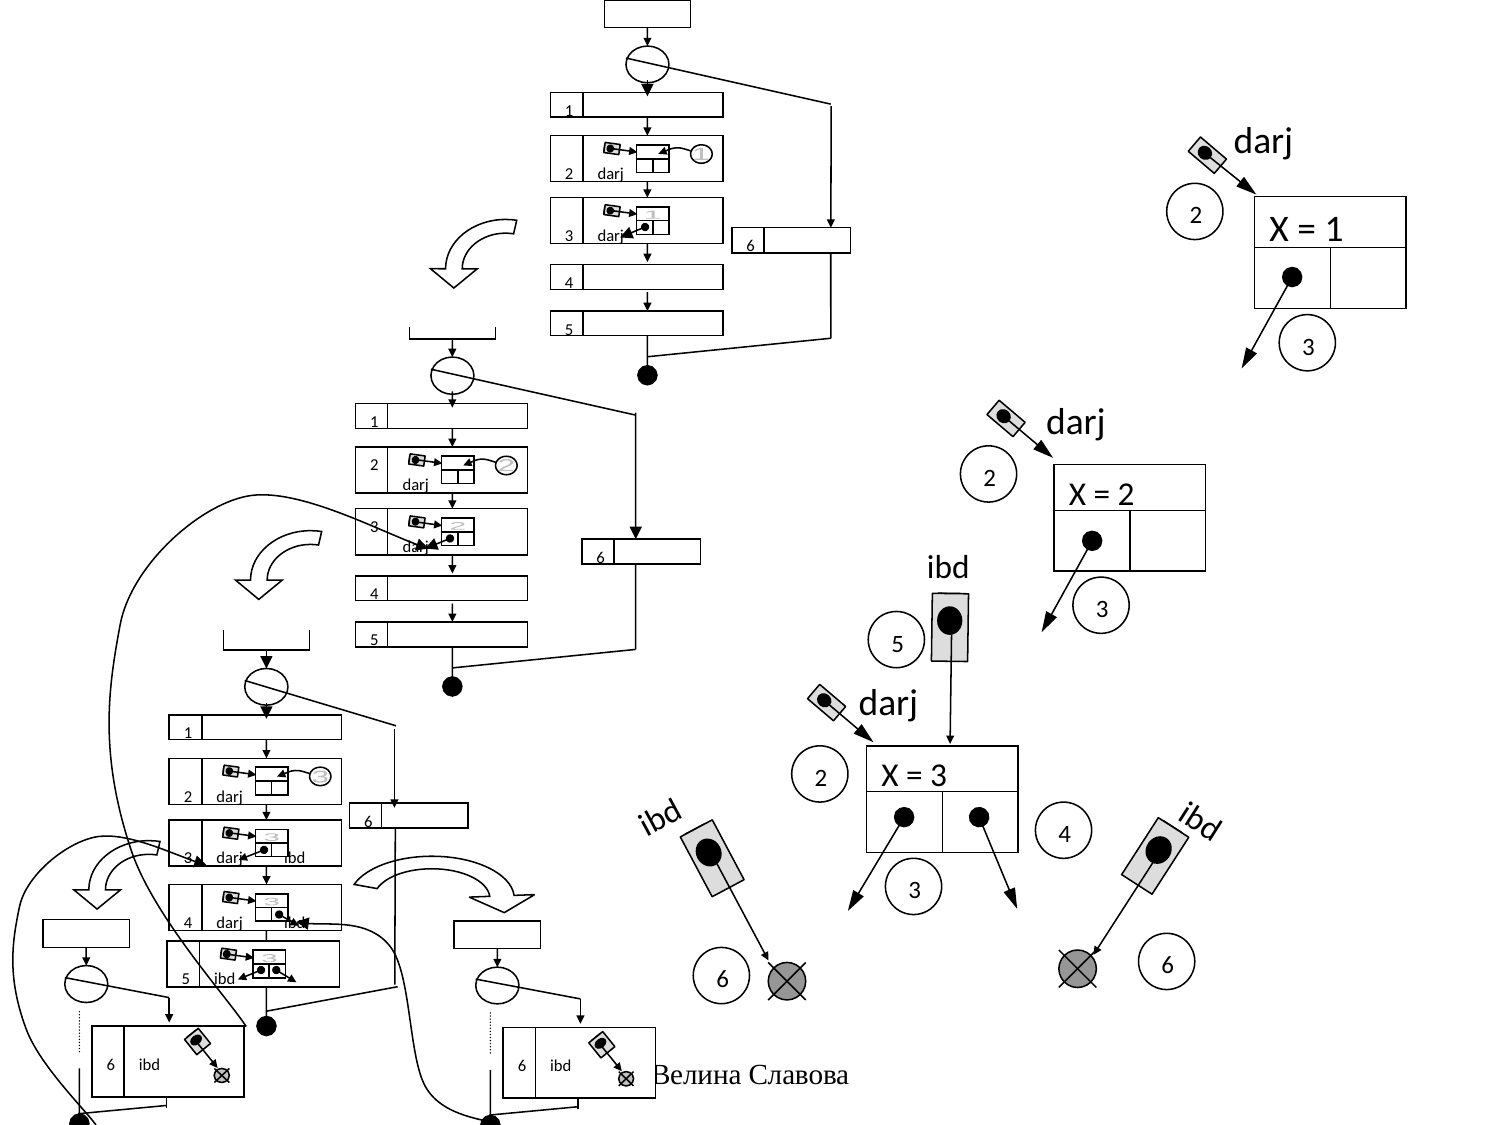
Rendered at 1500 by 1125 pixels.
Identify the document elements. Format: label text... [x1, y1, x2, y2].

text_box ibd [1156, 777, 1247, 863]
text_box 4 [1035, 802, 1092, 859]
text_box ibd [614, 774, 704, 857]
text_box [660, 873, 812, 910]
text_box [473, 861, 535, 913]
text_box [141, 592, 469, 1027]
text_box 5 [868, 611, 925, 657]
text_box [1062, 874, 1214, 912]
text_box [879, 649, 1031, 687]
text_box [767, 962, 806, 1001]
text_box [108, 494, 350, 840]
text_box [1058, 949, 1097, 988]
text_box 6 [1138, 933, 1195, 990]
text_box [791, 670, 1019, 915]
text_box [408, 1034, 448, 1109]
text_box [960, 389, 1206, 634]
text_box [430, 219, 517, 288]
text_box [184, 1040, 228, 1059]
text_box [1166, 108, 1407, 372]
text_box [355, 290, 701, 687]
text_box [12, 835, 136, 1051]
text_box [42, 919, 245, 1124]
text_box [549, 0, 851, 376]
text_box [453, 920, 656, 1125]
footer Велина Славова [660, 1042, 988, 1103]
text_box ibd [912, 537, 955, 593]
text_box 6 [693, 947, 750, 1004]
